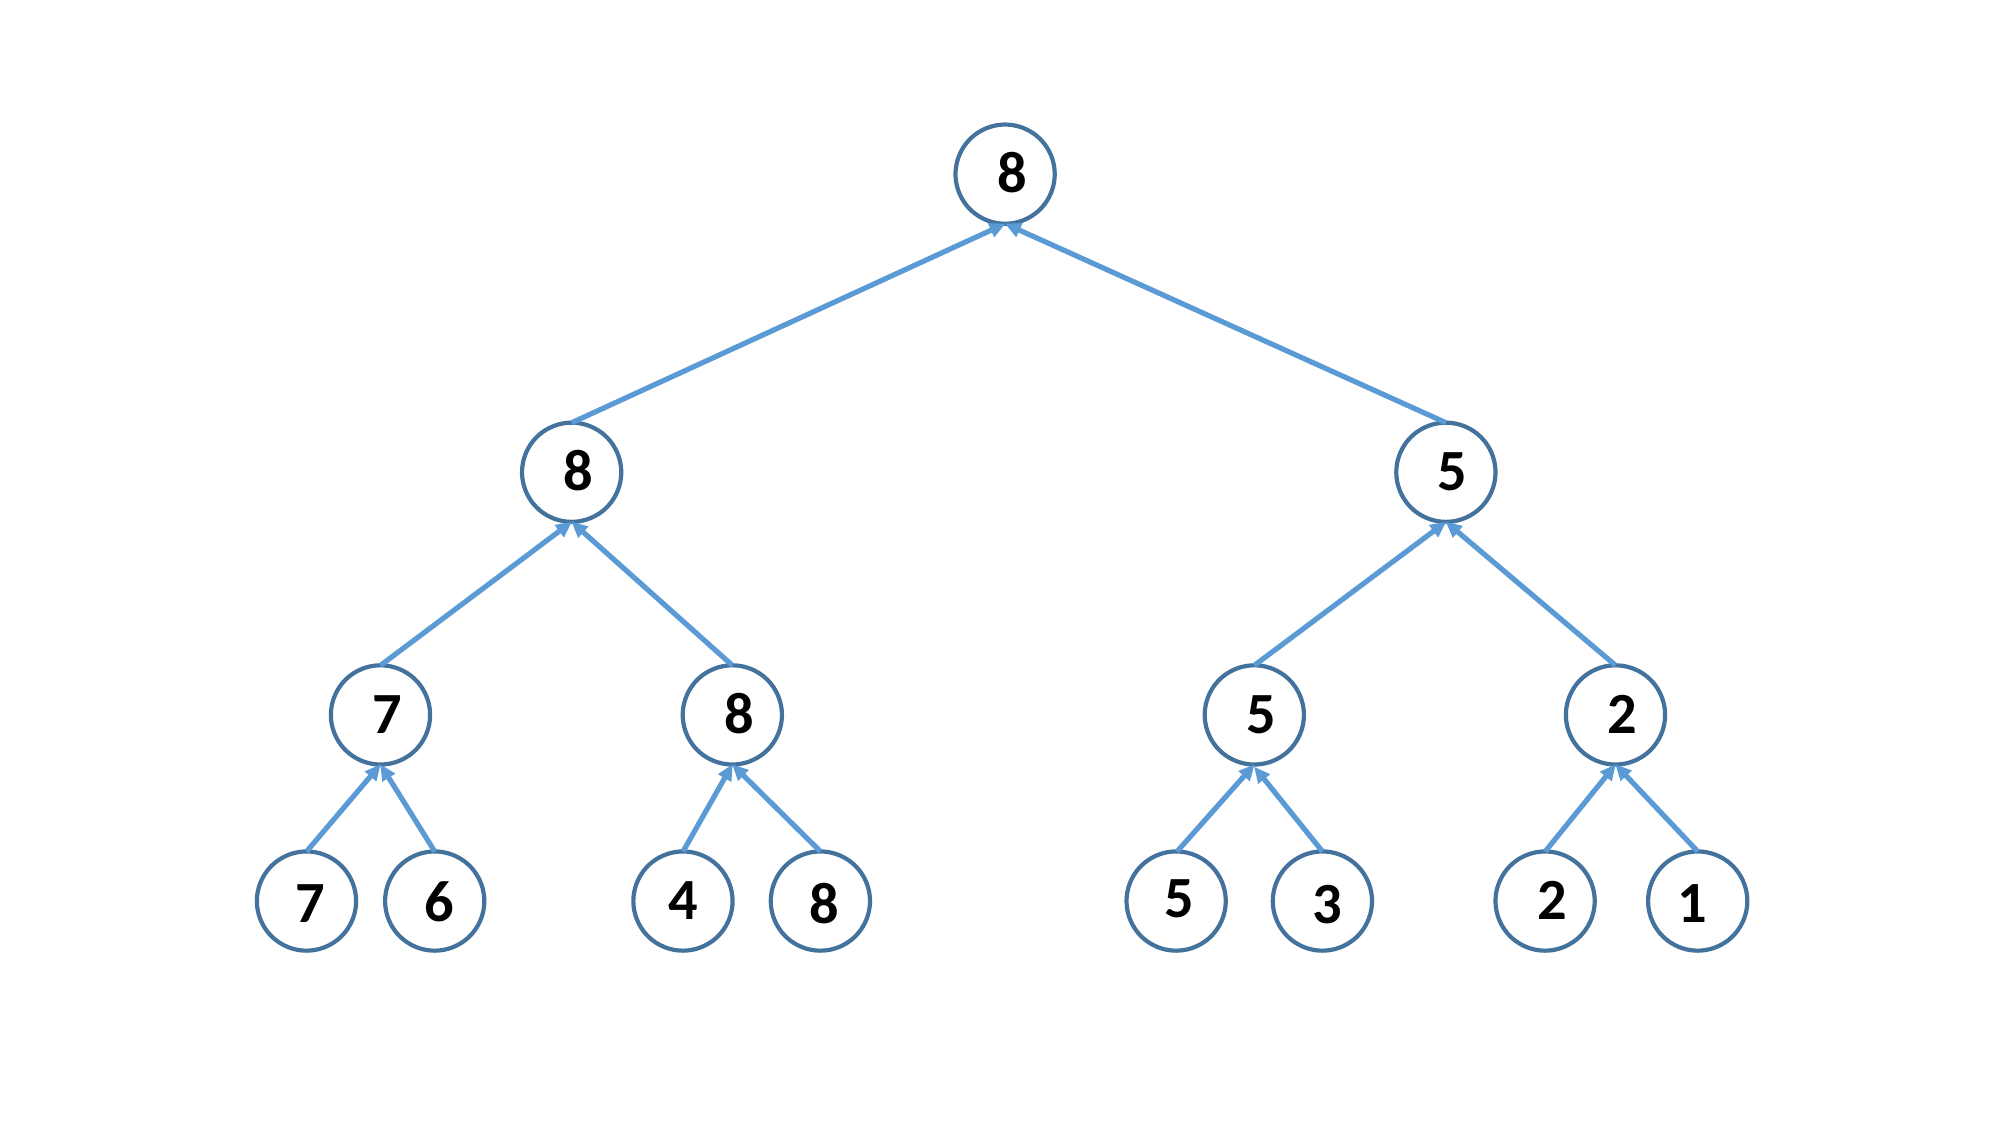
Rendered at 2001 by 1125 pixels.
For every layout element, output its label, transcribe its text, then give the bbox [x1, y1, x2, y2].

text_box [954, 129, 1056, 223]
text_box 7 [357, 667, 414, 753]
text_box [1005, 223, 1446, 423]
text_box [329, 670, 432, 764]
text_box 2 [1592, 667, 1649, 753]
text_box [682, 764, 732, 852]
text_box [681, 670, 783, 764]
text_box 8 [794, 858, 850, 943]
text_box [1647, 865, 1662, 937]
text_box 3 [1297, 857, 1353, 943]
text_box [1254, 521, 1445, 666]
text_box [1177, 764, 1255, 852]
text_box 6 [410, 855, 466, 941]
text_box [1125, 858, 1227, 952]
text_box [1494, 856, 1596, 952]
text_box 7 [281, 857, 337, 942]
text_box [1353, 860, 1374, 942]
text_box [732, 764, 821, 852]
text_box 5 [1423, 425, 1479, 510]
text_box [1395, 427, 1497, 521]
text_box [306, 764, 380, 852]
text_box 5 [1231, 667, 1287, 753]
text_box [1254, 766, 1323, 852]
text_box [1445, 521, 1616, 666]
text_box [1667, 850, 1749, 952]
text_box [384, 856, 486, 952]
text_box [1615, 764, 1698, 852]
text_box [632, 858, 734, 952]
text_box 8 [709, 667, 765, 753]
text_box [521, 427, 623, 521]
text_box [571, 521, 733, 666]
text_box [850, 860, 872, 943]
text_box [769, 850, 849, 952]
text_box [380, 521, 571, 666]
text_box 5 [1149, 851, 1205, 937]
text_box 8 [548, 425, 605, 510]
text_box [986, 123, 1024, 127]
text_box [1564, 670, 1667, 764]
text_box 2 [1522, 853, 1578, 939]
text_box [571, 223, 1005, 423]
text_box [1203, 670, 1305, 766]
text_box [413, 850, 456, 855]
text_box [1271, 850, 1351, 952]
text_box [380, 764, 435, 852]
text_box 1 [1662, 857, 1719, 942]
text_box 8 [982, 127, 1038, 212]
text_box 4 [654, 853, 710, 939]
text_box [255, 850, 358, 952]
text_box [1545, 764, 1615, 852]
text_box [553, 421, 572, 425]
text_box [1446, 421, 1464, 425]
